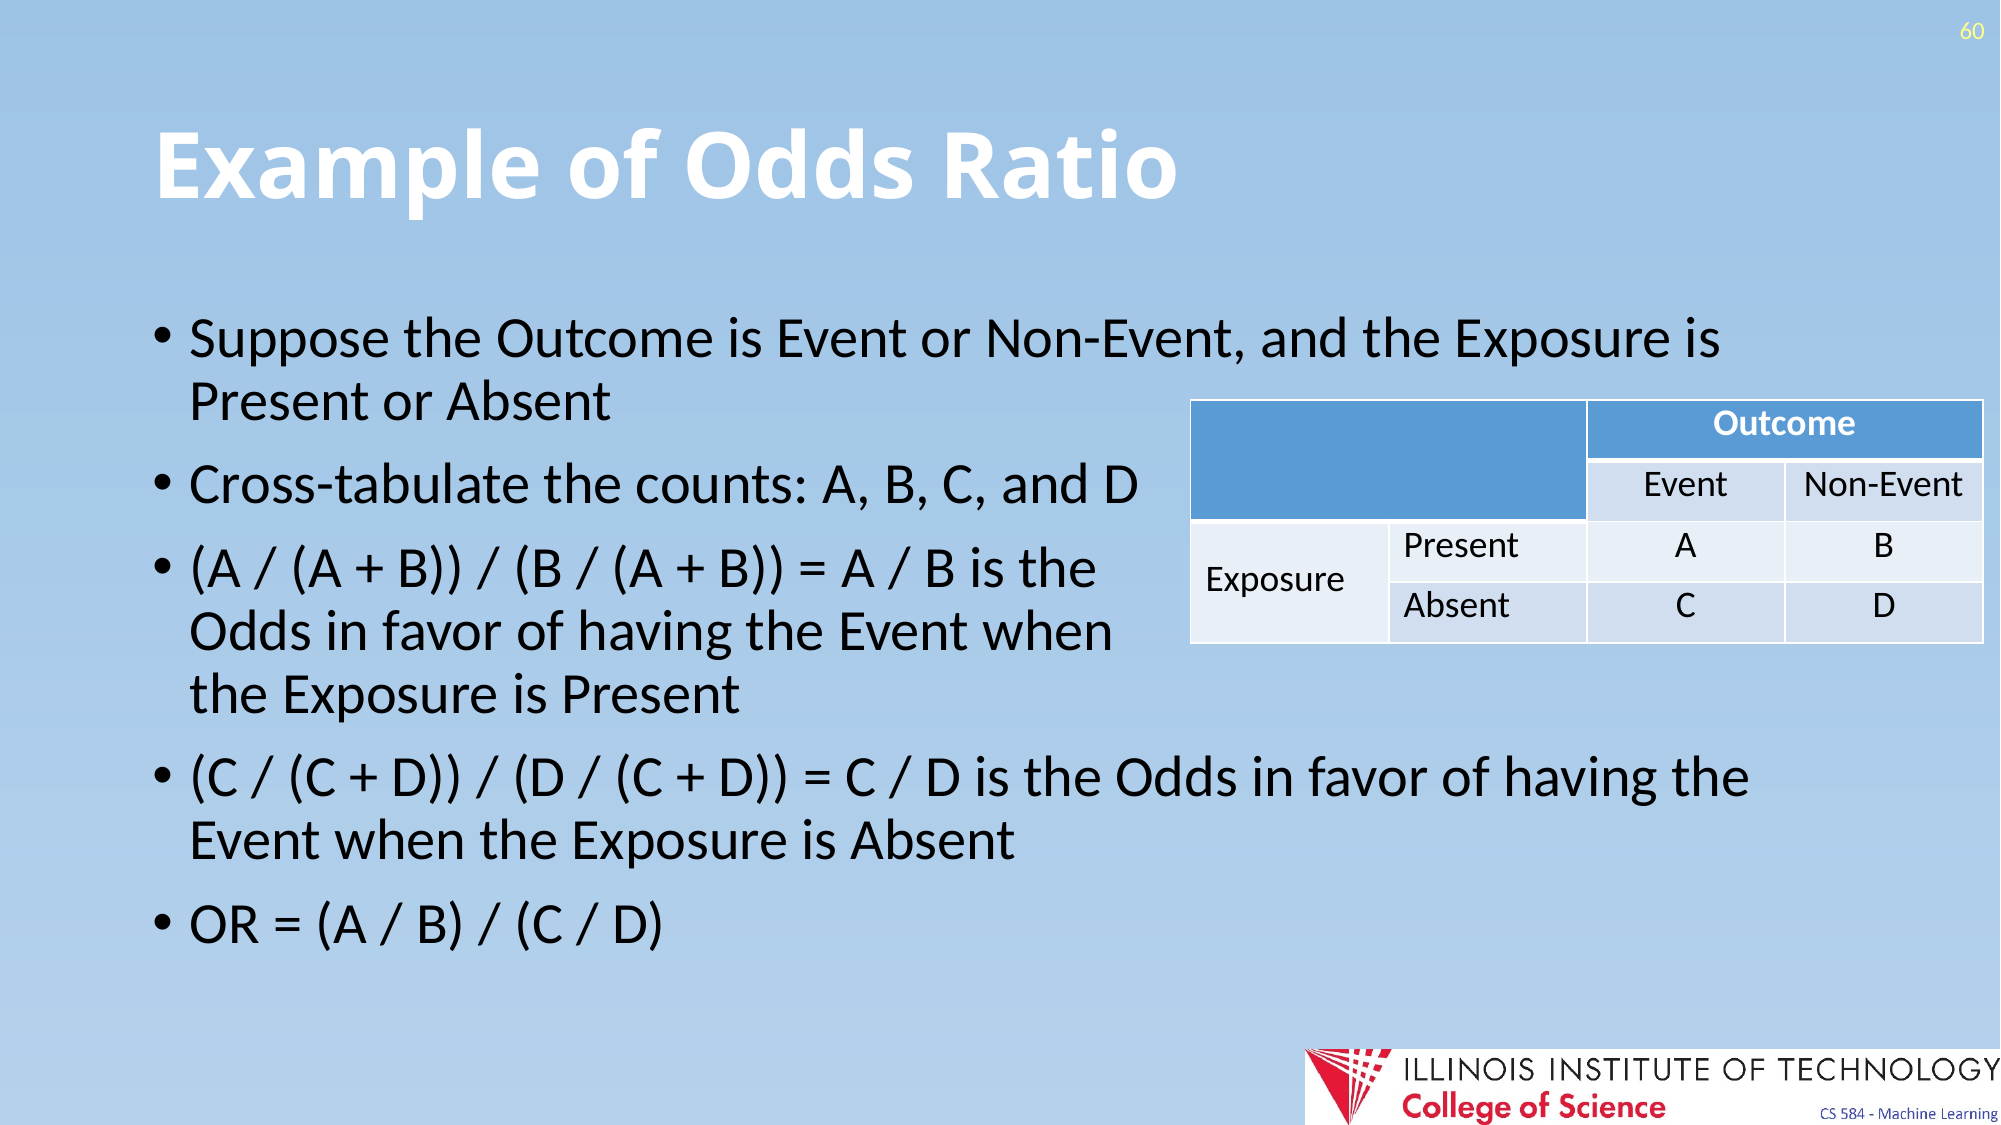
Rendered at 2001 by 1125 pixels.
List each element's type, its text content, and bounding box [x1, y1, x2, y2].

table_cell Exposure [1191, 524, 1388, 642]
table_cell D [1786, 583, 1982, 642]
table_cell A [1588, 522, 1784, 581]
table_cell C [1588, 583, 1784, 642]
picture [1305, 1049, 2000, 1125]
table_cell Absent [1390, 583, 1586, 642]
list Suppose the Outcome is Event or Non-Event, and the Exposure is Present or Absent Cross-tabulate the counts: A, B, C, and D (A / (A + B)) / (B / (A + B)) = A / B is the Odds in favor of having the Event when the Exposure is Present (C / (C + D)) / (D / (C + D)) = C / D is the Odds in favor of having the Event when the Exposure is Absent OR = (A / B) / (C / D) [137, 299, 1863, 1014]
table_cell Event [1588, 463, 1784, 521]
table_cell Non-Event [1786, 463, 1982, 521]
table_header Outcome [1588, 401, 1982, 458]
slide_number 60 [1550, 0, 2000, 60]
table_cell Present [1390, 524, 1586, 581]
title Example of Odds Ratio [137, 59, 1863, 278]
table_header [1191, 401, 1586, 519]
table_cell B [1786, 522, 1982, 581]
